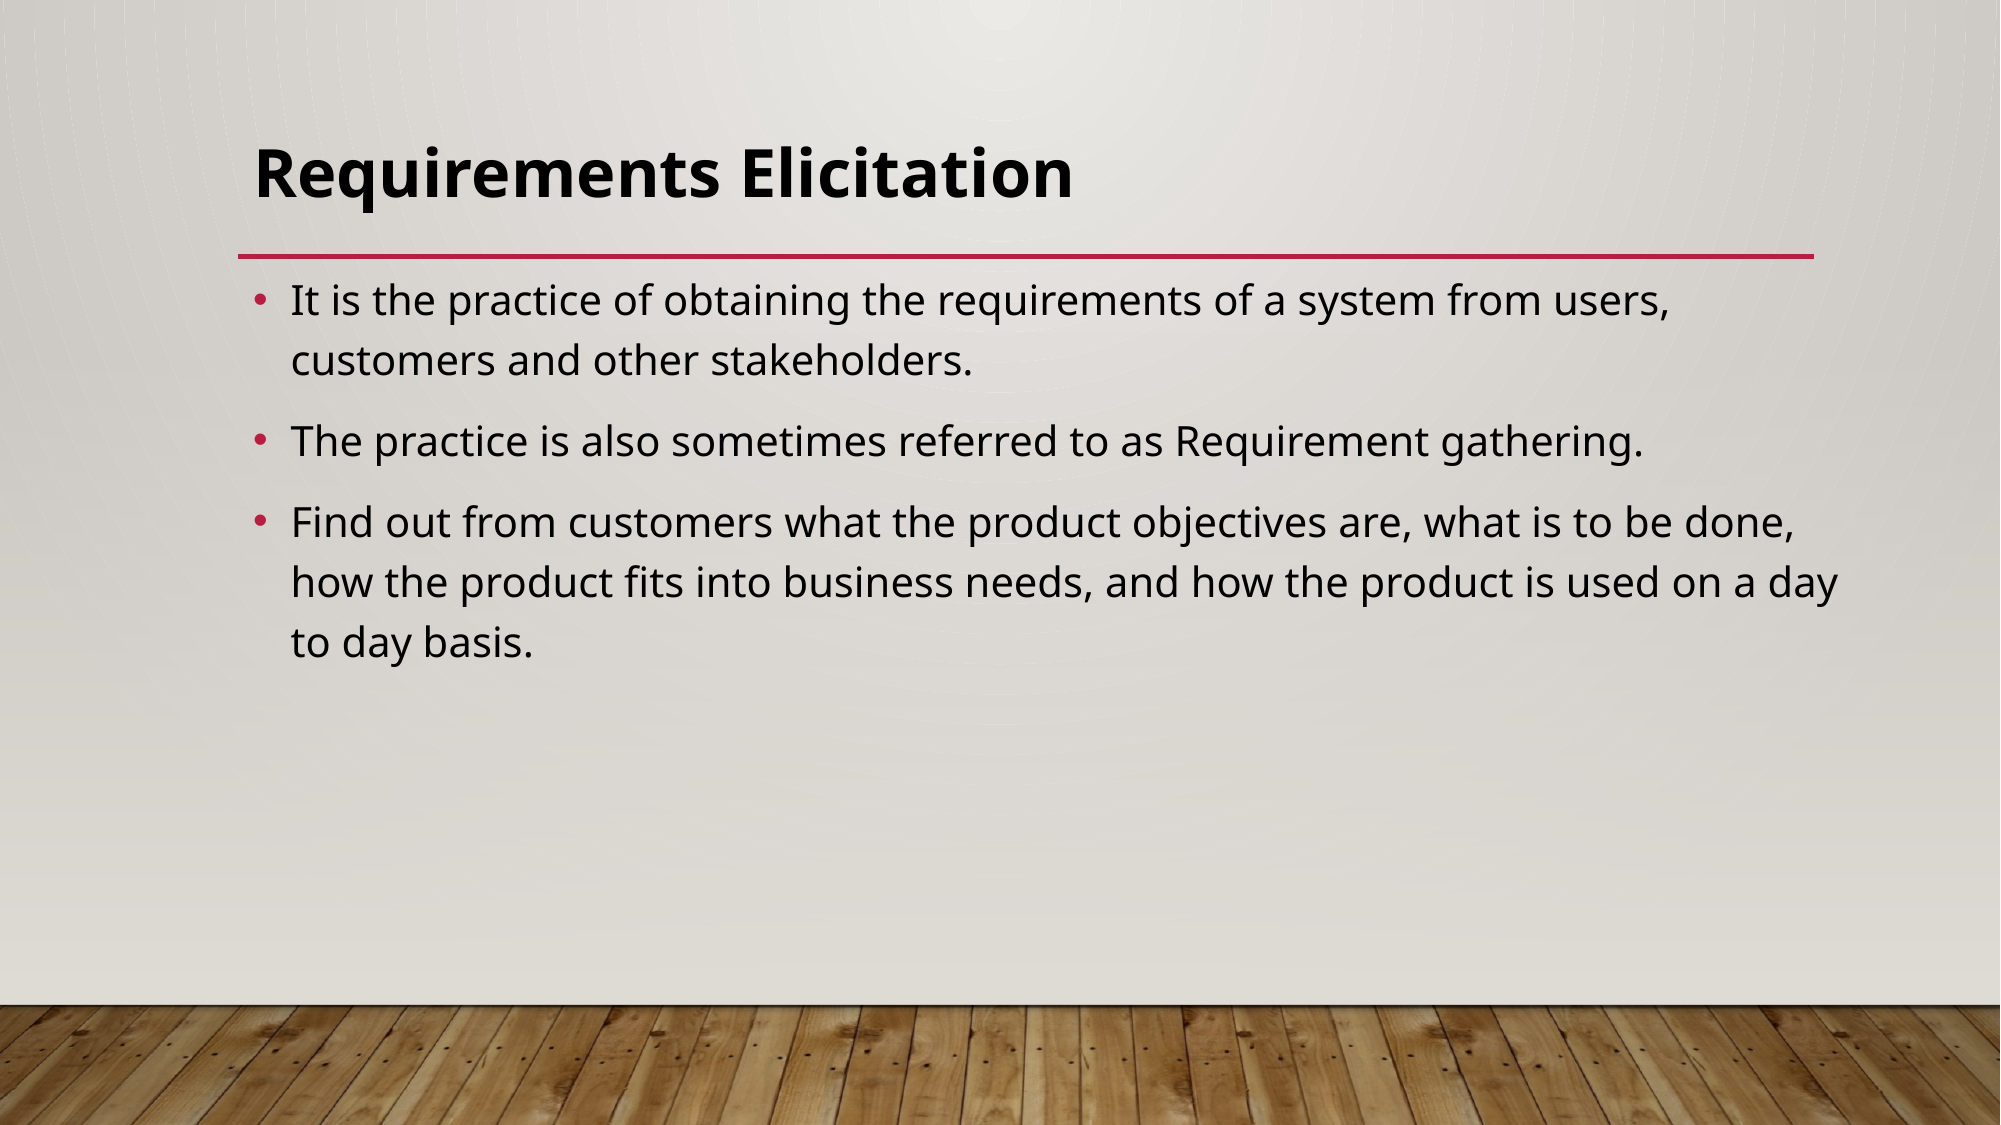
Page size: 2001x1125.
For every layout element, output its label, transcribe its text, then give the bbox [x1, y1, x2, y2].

picture [0, 1005, 2000, 1125]
title Requirements Elicitation [238, 131, 1814, 256]
list It is the practice of obtaining the requirements of a system from users, customers and other stakeholders. The practice is also sometimes referred to as Requirement gathering. Find out from customers what the product objectives are, what is to be done, how the product fits into business needs, and how the product is used on a day to day basis. [238, 256, 1855, 1000]
